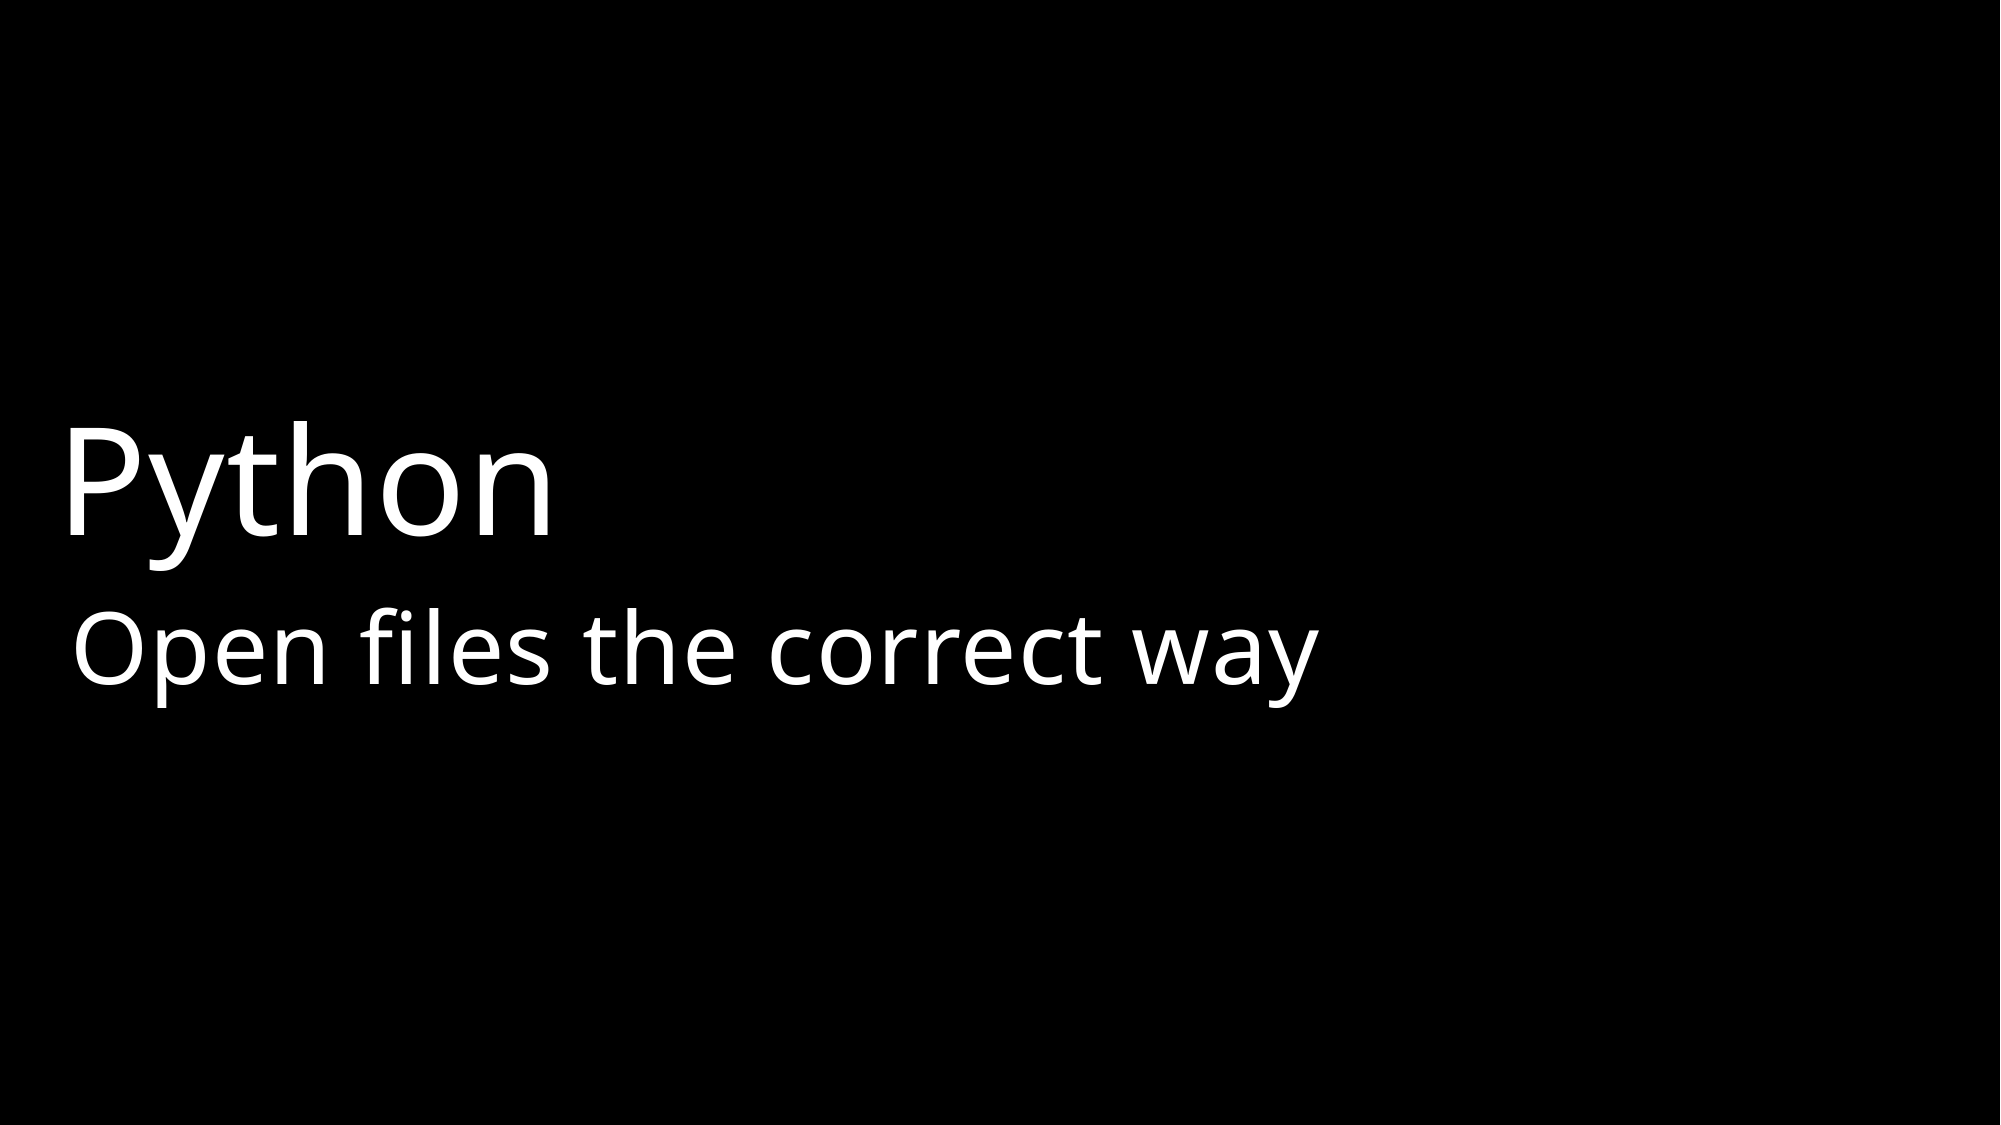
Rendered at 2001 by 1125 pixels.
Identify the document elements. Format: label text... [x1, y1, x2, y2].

title Python [41, 184, 1750, 576]
subtitle Open files the correct way [55, 590, 1750, 863]
